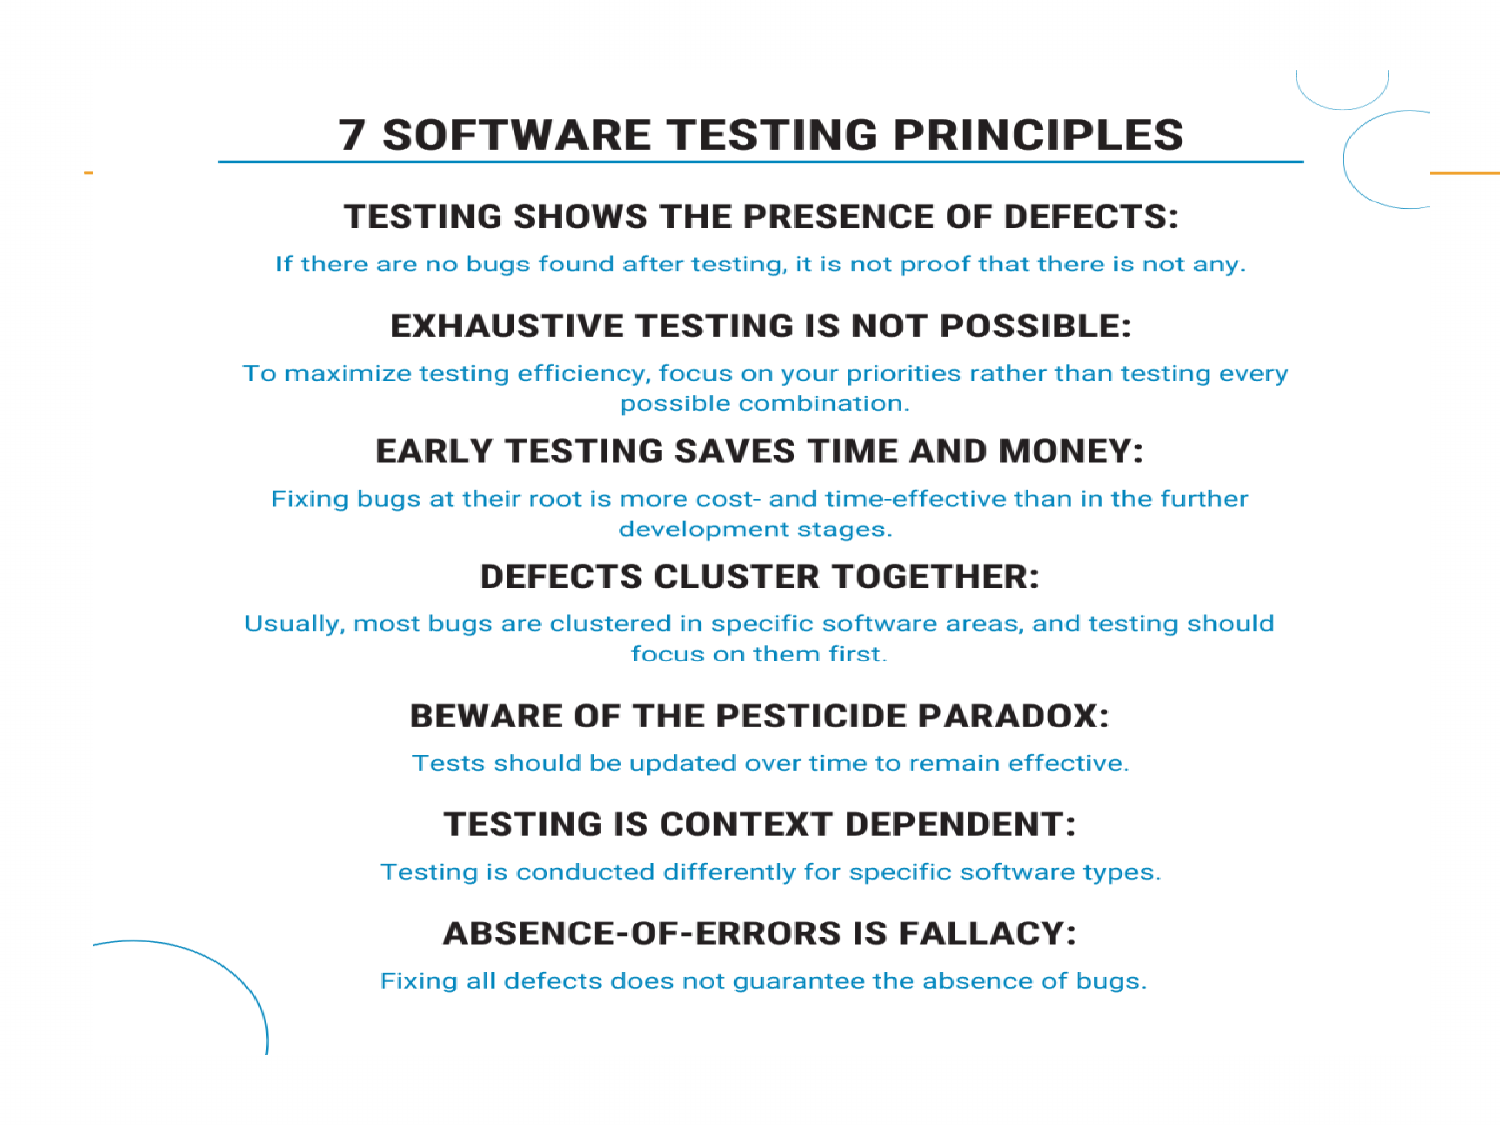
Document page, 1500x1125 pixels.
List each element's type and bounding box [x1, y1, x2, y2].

picture [93, 70, 1430, 1055]
